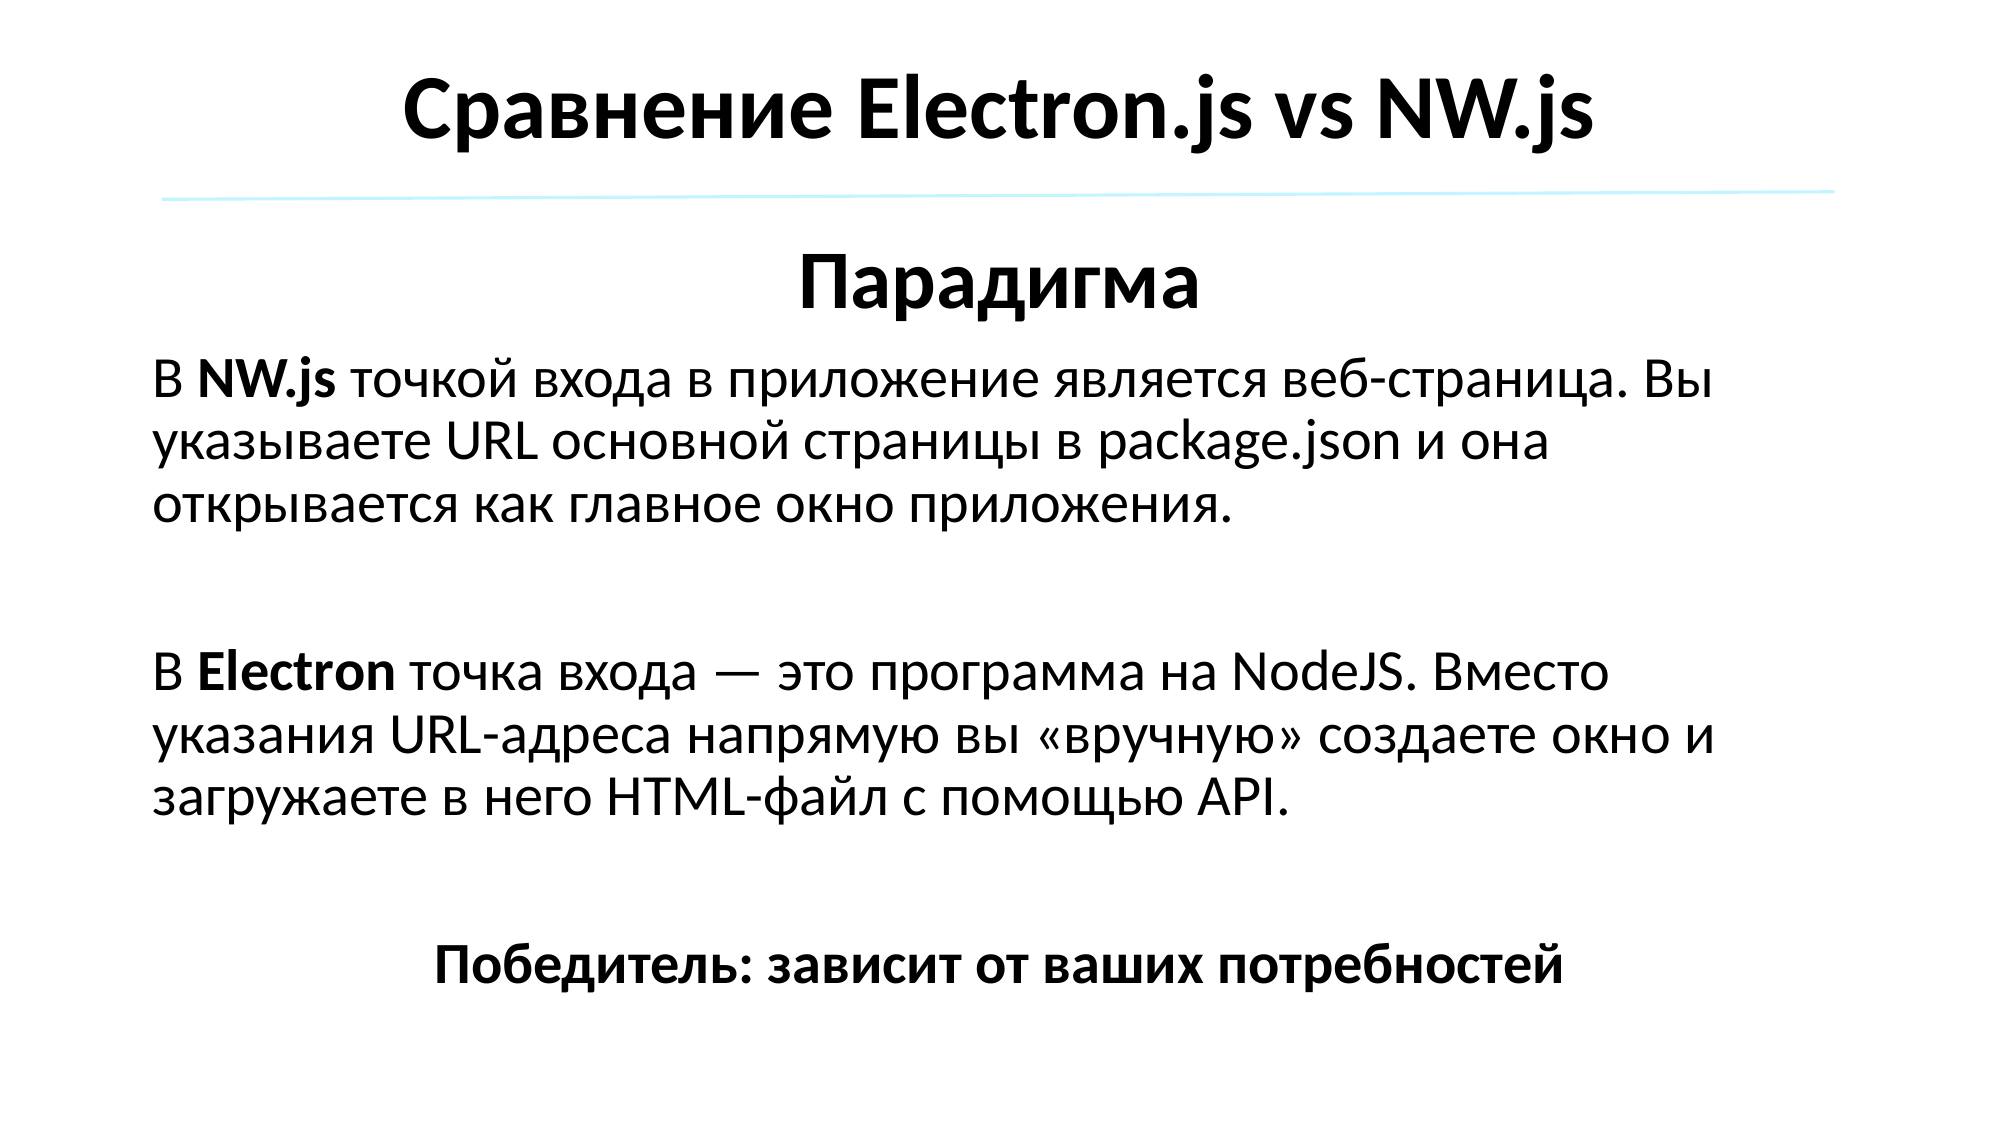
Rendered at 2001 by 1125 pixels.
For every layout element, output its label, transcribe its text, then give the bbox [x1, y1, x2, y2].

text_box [161, 191, 1835, 200]
title Сравнение Electron.js vs NW.js [137, 0, 1863, 218]
list Парадигма В NW.js точкой входа в приложение является веб-страница. Вы указываете URL основной страницы в package.json и она открывается как главное окно приложения. В Electron точка входа — это программа на NodeJS. Вместо указания URL-адреса напрямую вы «вручную» создаете окно и загружаете в него HTML-файл с помощью API. Победитель: зависит от ваших потребностей [137, 228, 1863, 1104]
